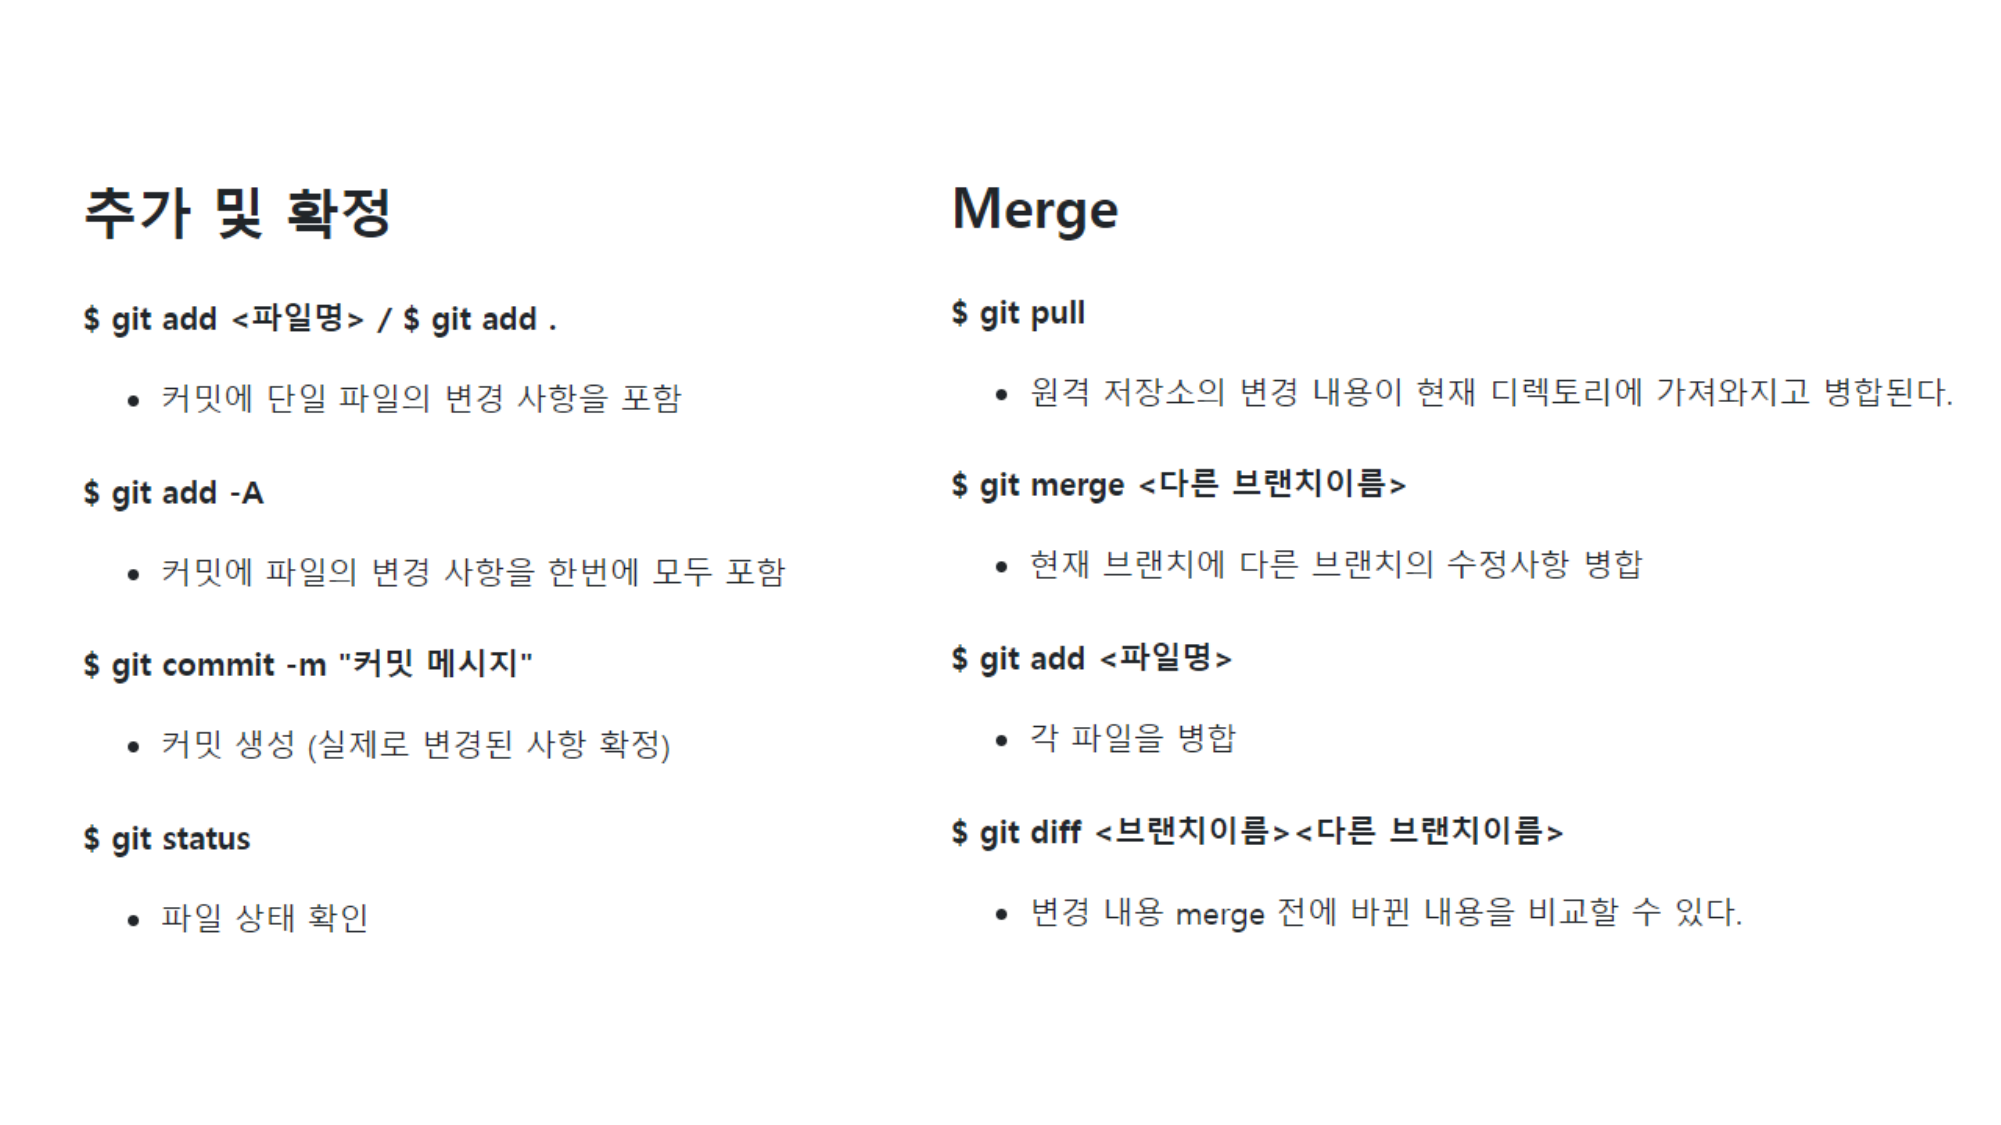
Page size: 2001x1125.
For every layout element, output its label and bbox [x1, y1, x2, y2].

picture [75, 172, 807, 953]
picture [940, 175, 1966, 953]
